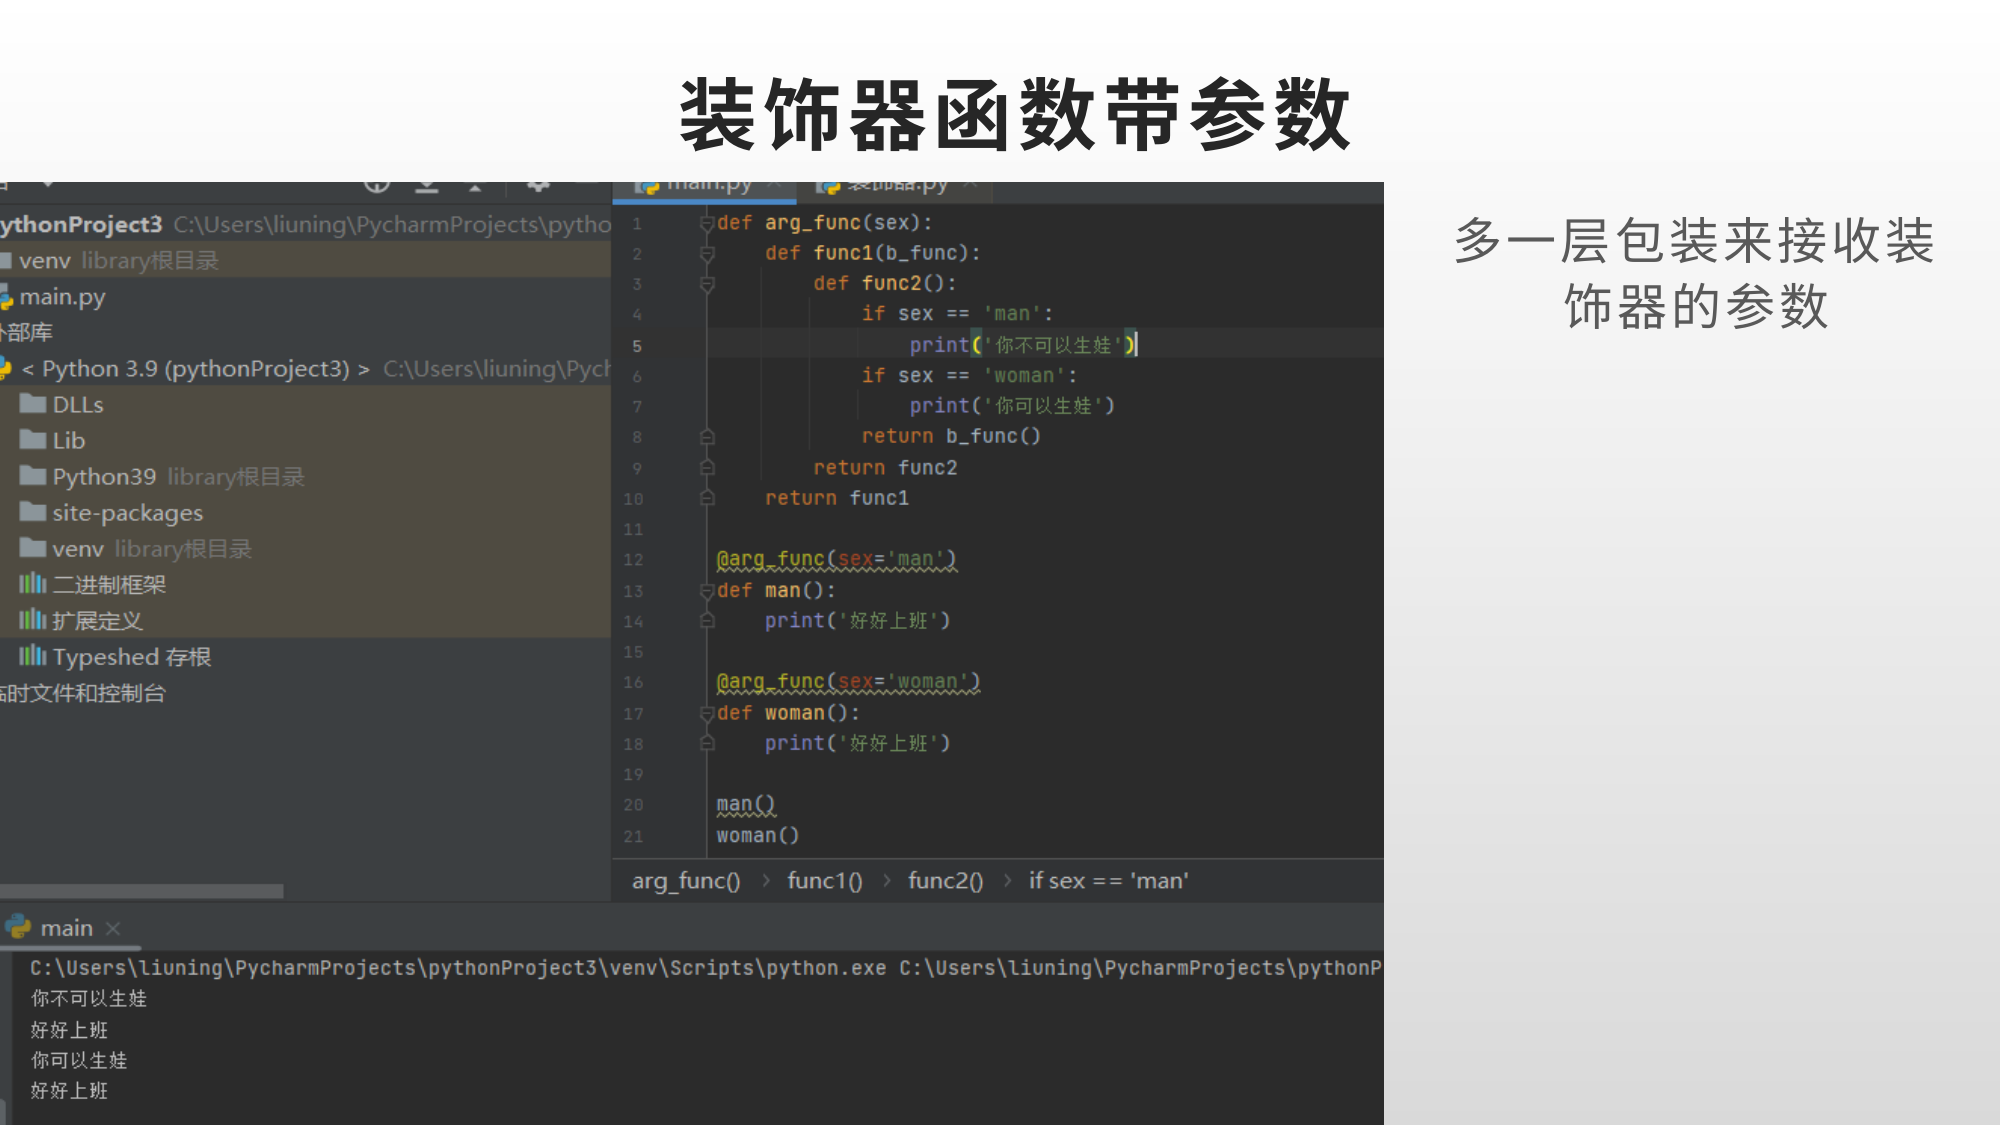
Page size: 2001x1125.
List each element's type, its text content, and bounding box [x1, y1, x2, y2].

picture [0, 182, 1384, 1125]
title 装饰器函数带参数 [211, 58, 1820, 169]
subtitle 多一层包装来接收装饰器的参数 [1411, 195, 1982, 826]
